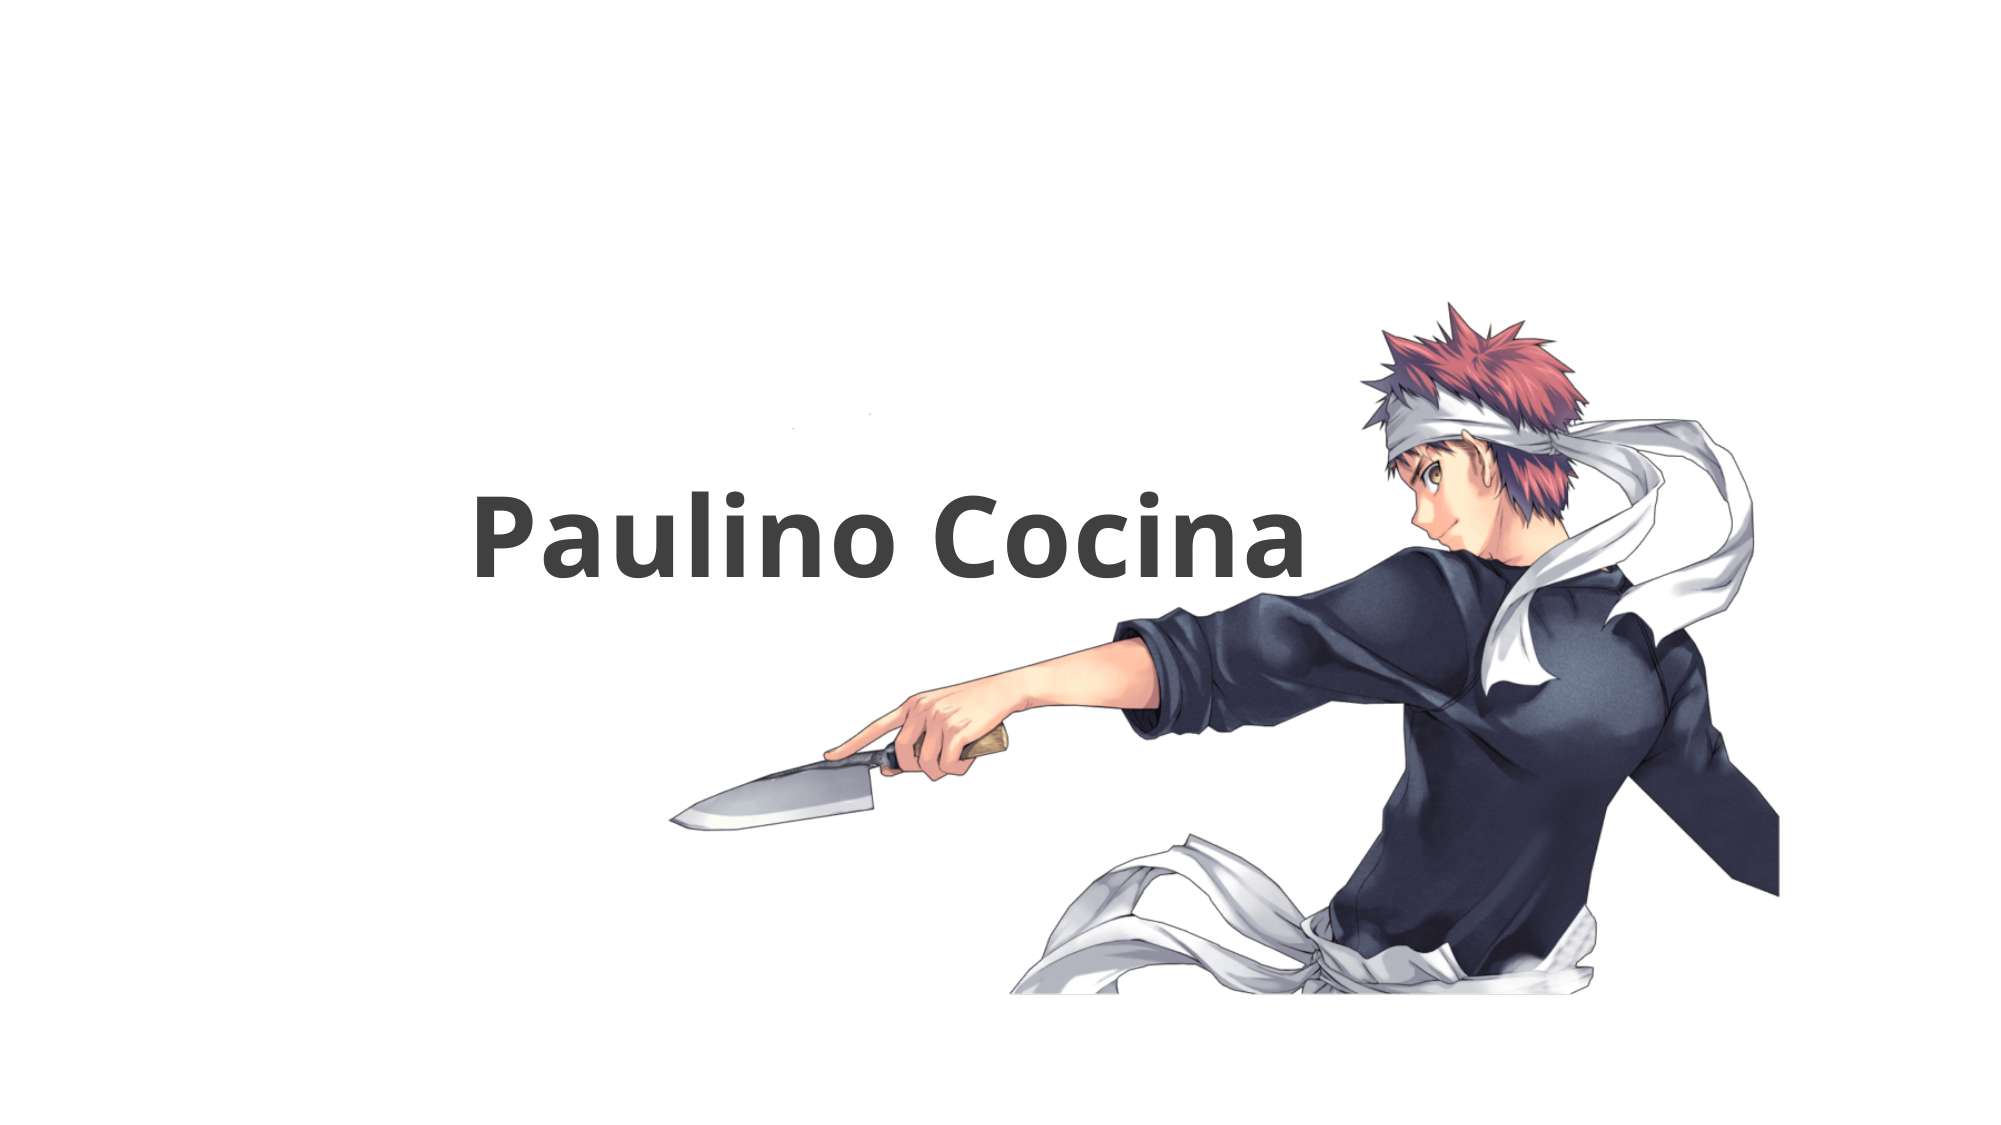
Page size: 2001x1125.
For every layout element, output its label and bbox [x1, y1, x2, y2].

picture [645, 289, 1784, 1002]
